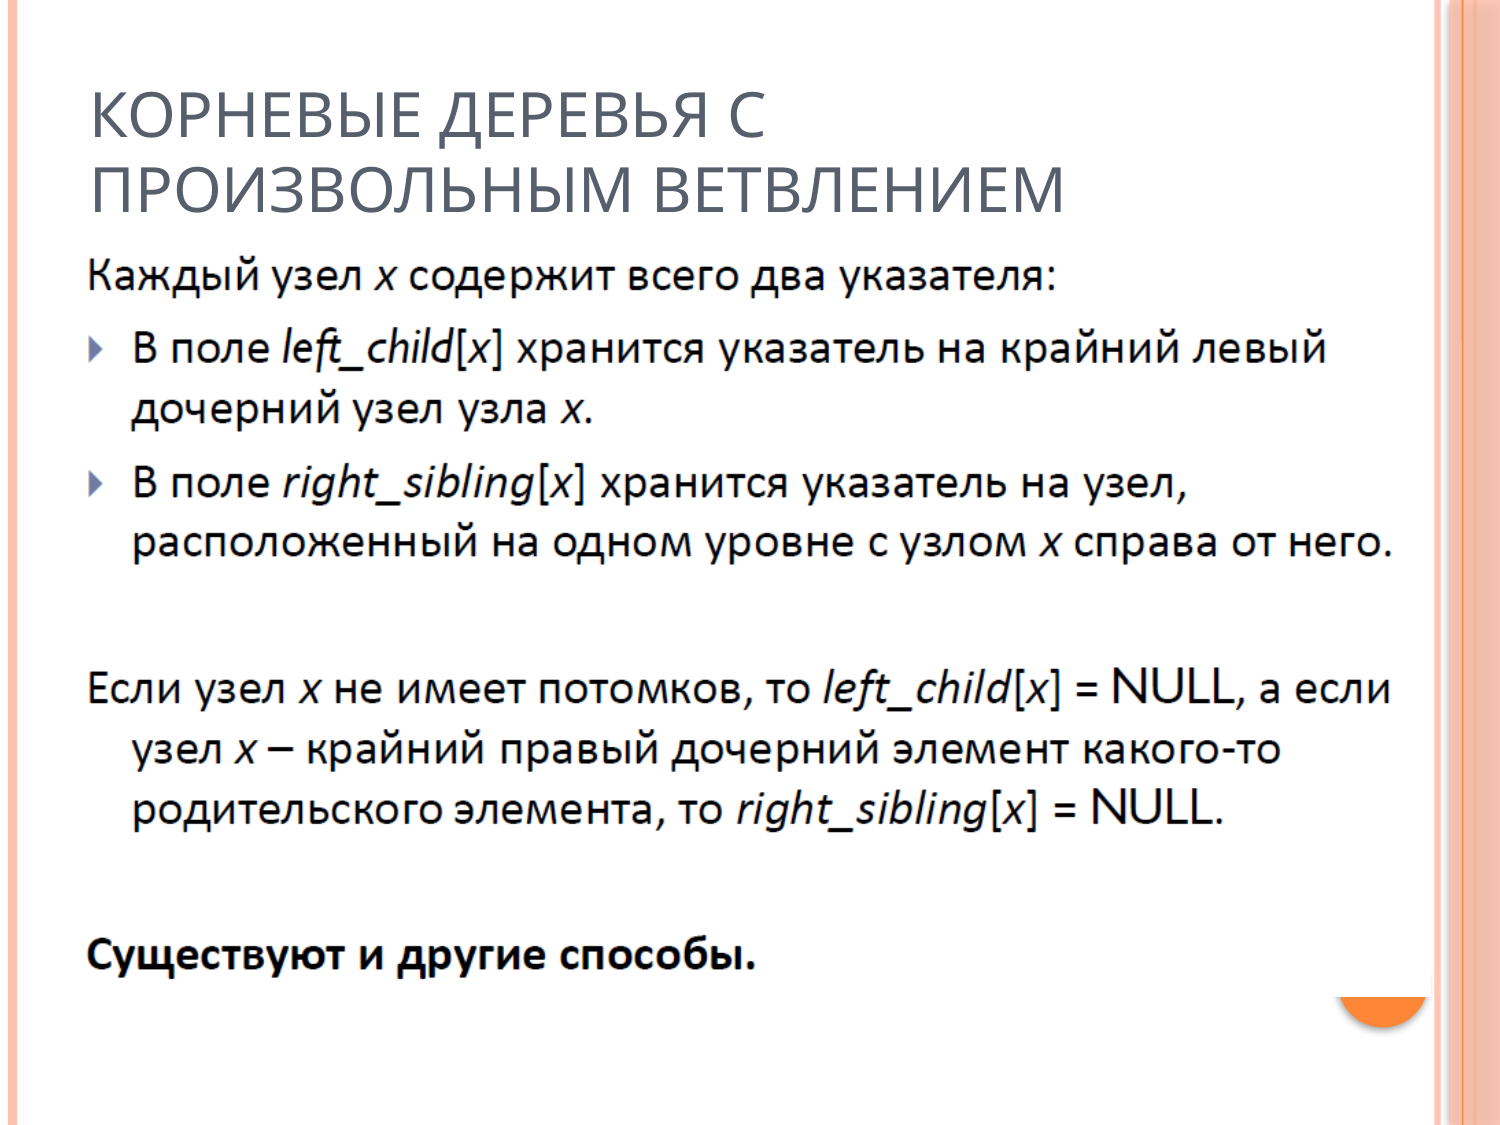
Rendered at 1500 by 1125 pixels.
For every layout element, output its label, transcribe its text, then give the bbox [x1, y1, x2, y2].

title Корневые деревья с произвольным ветвлением [75, 45, 1300, 231]
picture [46, 233, 1432, 997]
